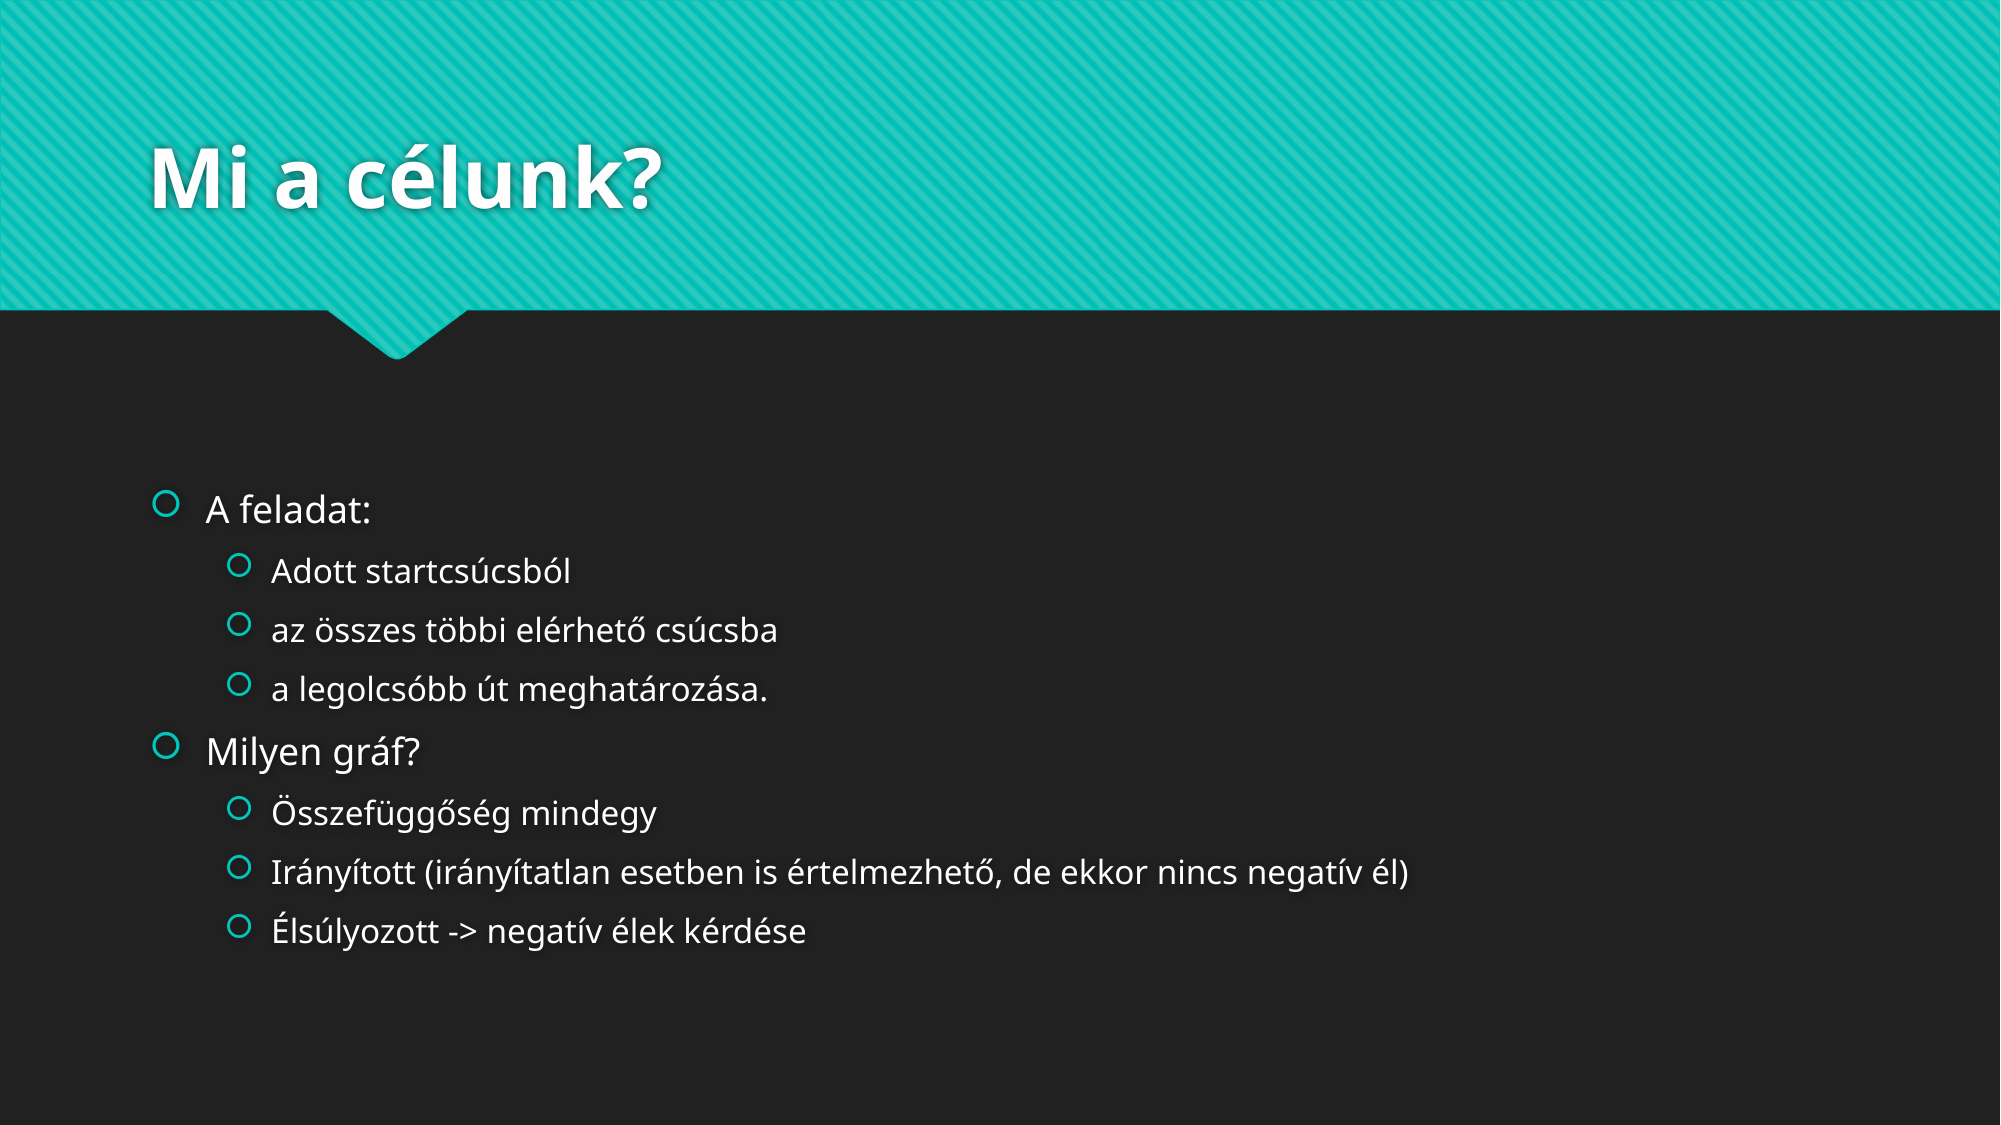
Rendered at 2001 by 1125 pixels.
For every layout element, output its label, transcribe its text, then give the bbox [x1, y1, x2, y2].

list A feladat: Adott startcsúcsból az összes többi elérhető csúcsba a legolcsóbb út meghatározása. Milyen gráf? Összefüggőség mindegy Irányított (irányítatlan esetben is értelmezhető, de ekkor nincs negatív él) Élsúlyozott -> negatív élek kérdése [134, 364, 1866, 1072]
title Mi a célunk? [132, 73, 1868, 233]
